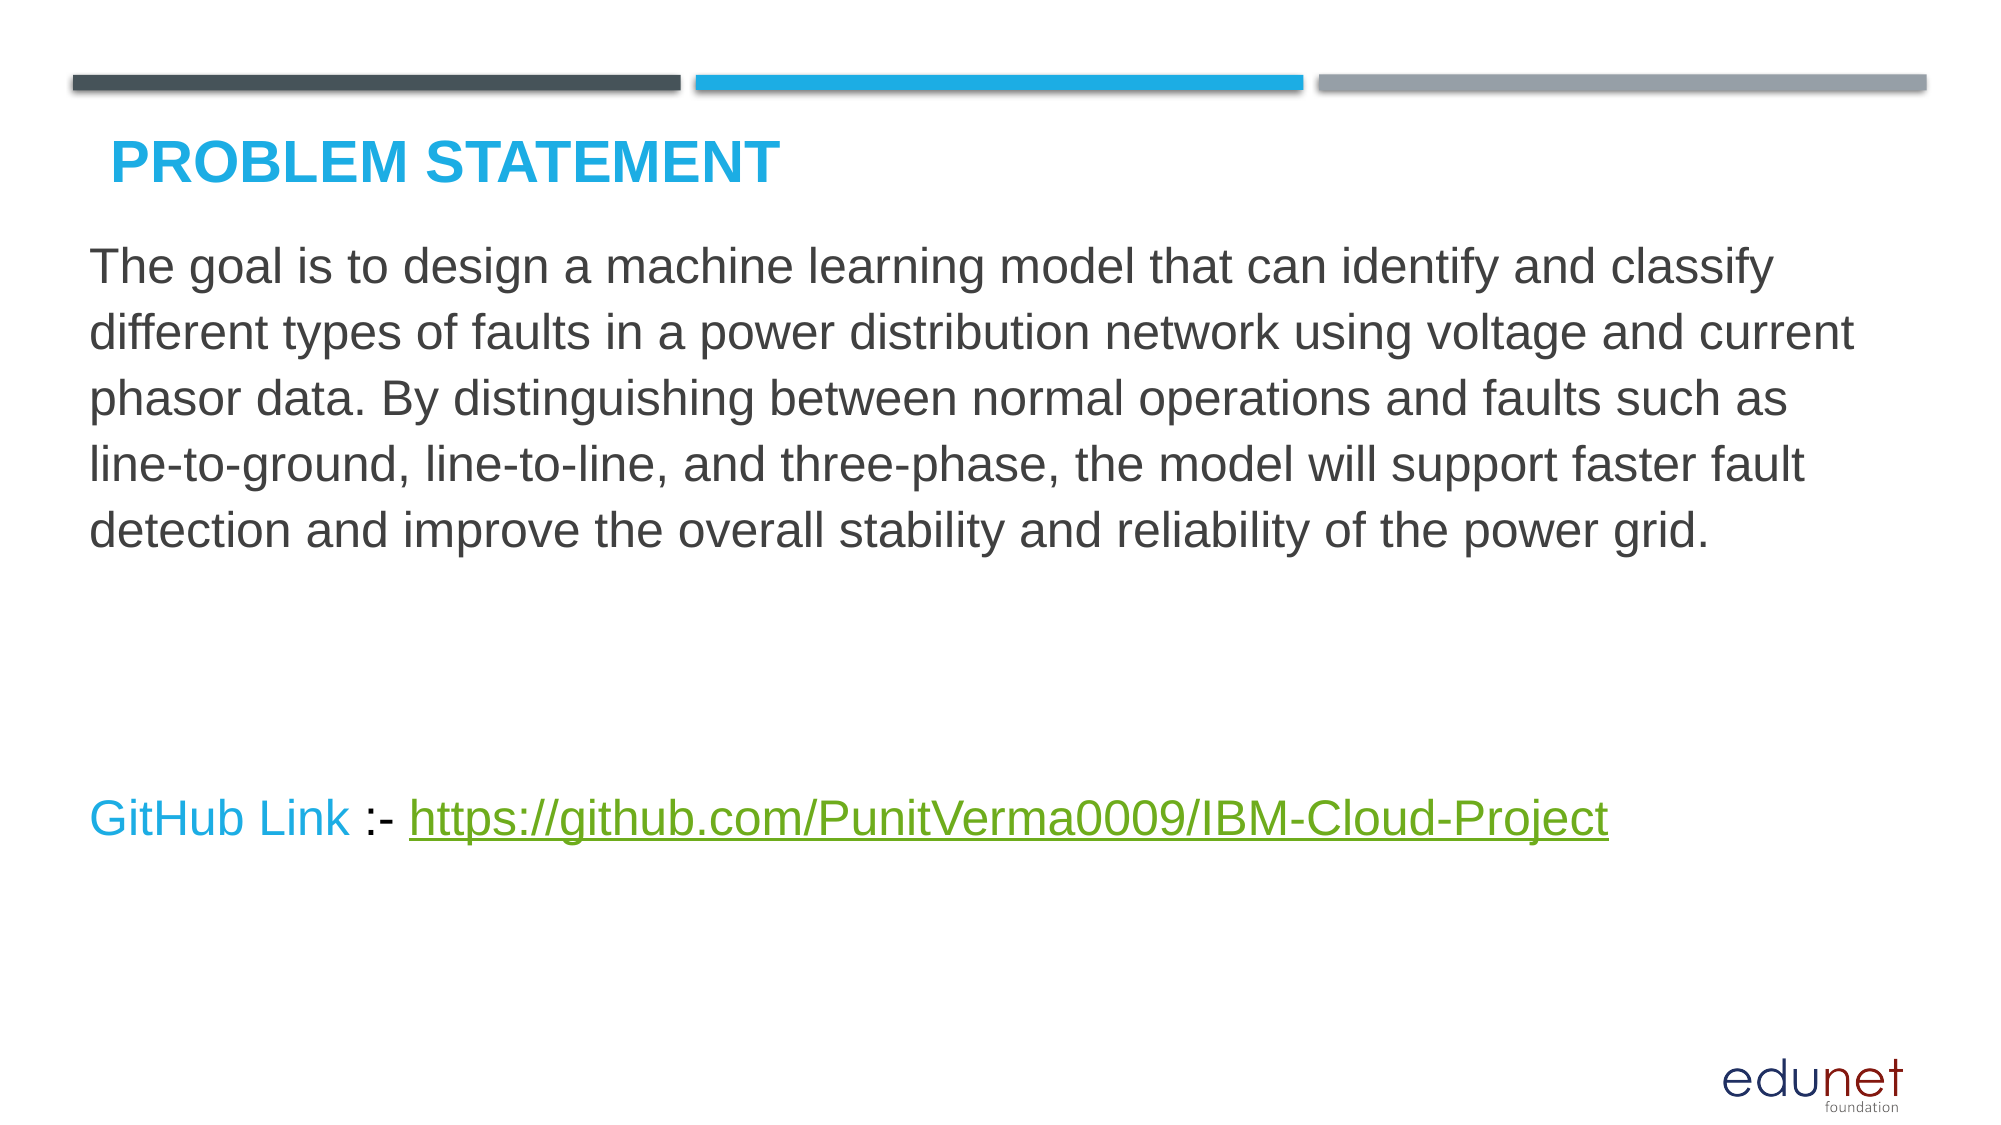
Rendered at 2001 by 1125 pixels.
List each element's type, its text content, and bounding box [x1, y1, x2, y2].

title Problem Statement [95, 115, 1905, 203]
picture [1719, 1056, 1905, 1116]
list The goal is to design a machine learning model that can identify and classify different types of faults in a power distribution network using voltage and current phasor data. By distinguishing between normal operations and faults such as line-to-ground, line-to-line, and three-phase, the model will support faster fault detection and improve the overall stability and reliability of the power grid. GitHub Link :- https://github.com/PunitVerma0009/IBM-Cloud-Project [74, 203, 1884, 937]
